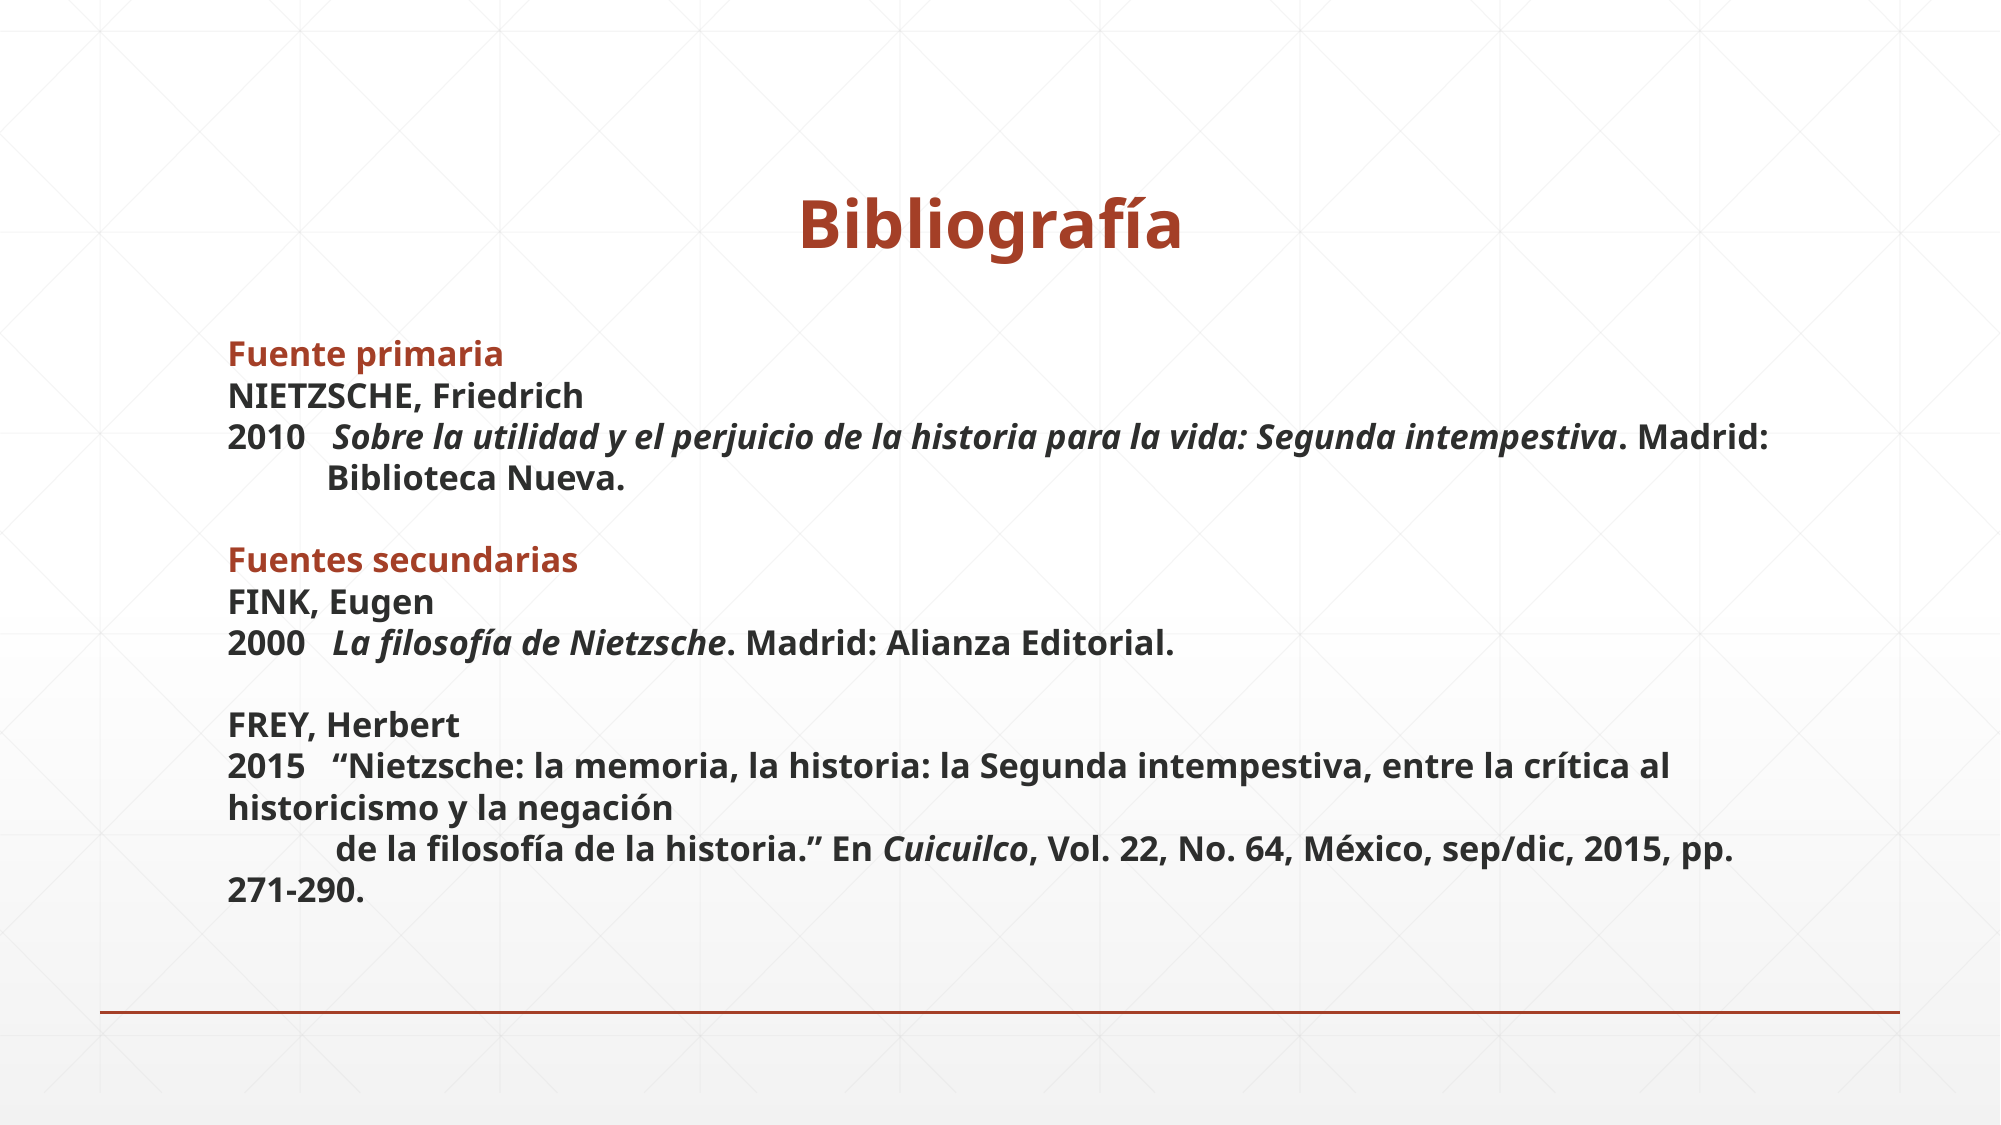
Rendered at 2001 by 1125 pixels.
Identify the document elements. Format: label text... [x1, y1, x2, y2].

list Fuente primaria NIETZSCHE, Friedrich 2010 Sobre la utilidad y el perjuicio de la historia para la vida: Segunda intempestiva. Madrid: Biblioteca Nueva. Fuentes secundarias FINK, Eugen 2000 La filosofía de Nietzsche. Madrid: Alianza Editorial. FREY, Herbert 2015 “Nietzsche: la memoria, la historia: la Segunda intempestiva, entre la crítica al historicismo y la negación de la filosofía de la historia.” En Cuicuilco, Vol. 22, No. 64, México, sep/dic, 2015, pp. 271-290. [212, 324, 1788, 950]
title Bibliografía [212, 82, 1788, 271]
